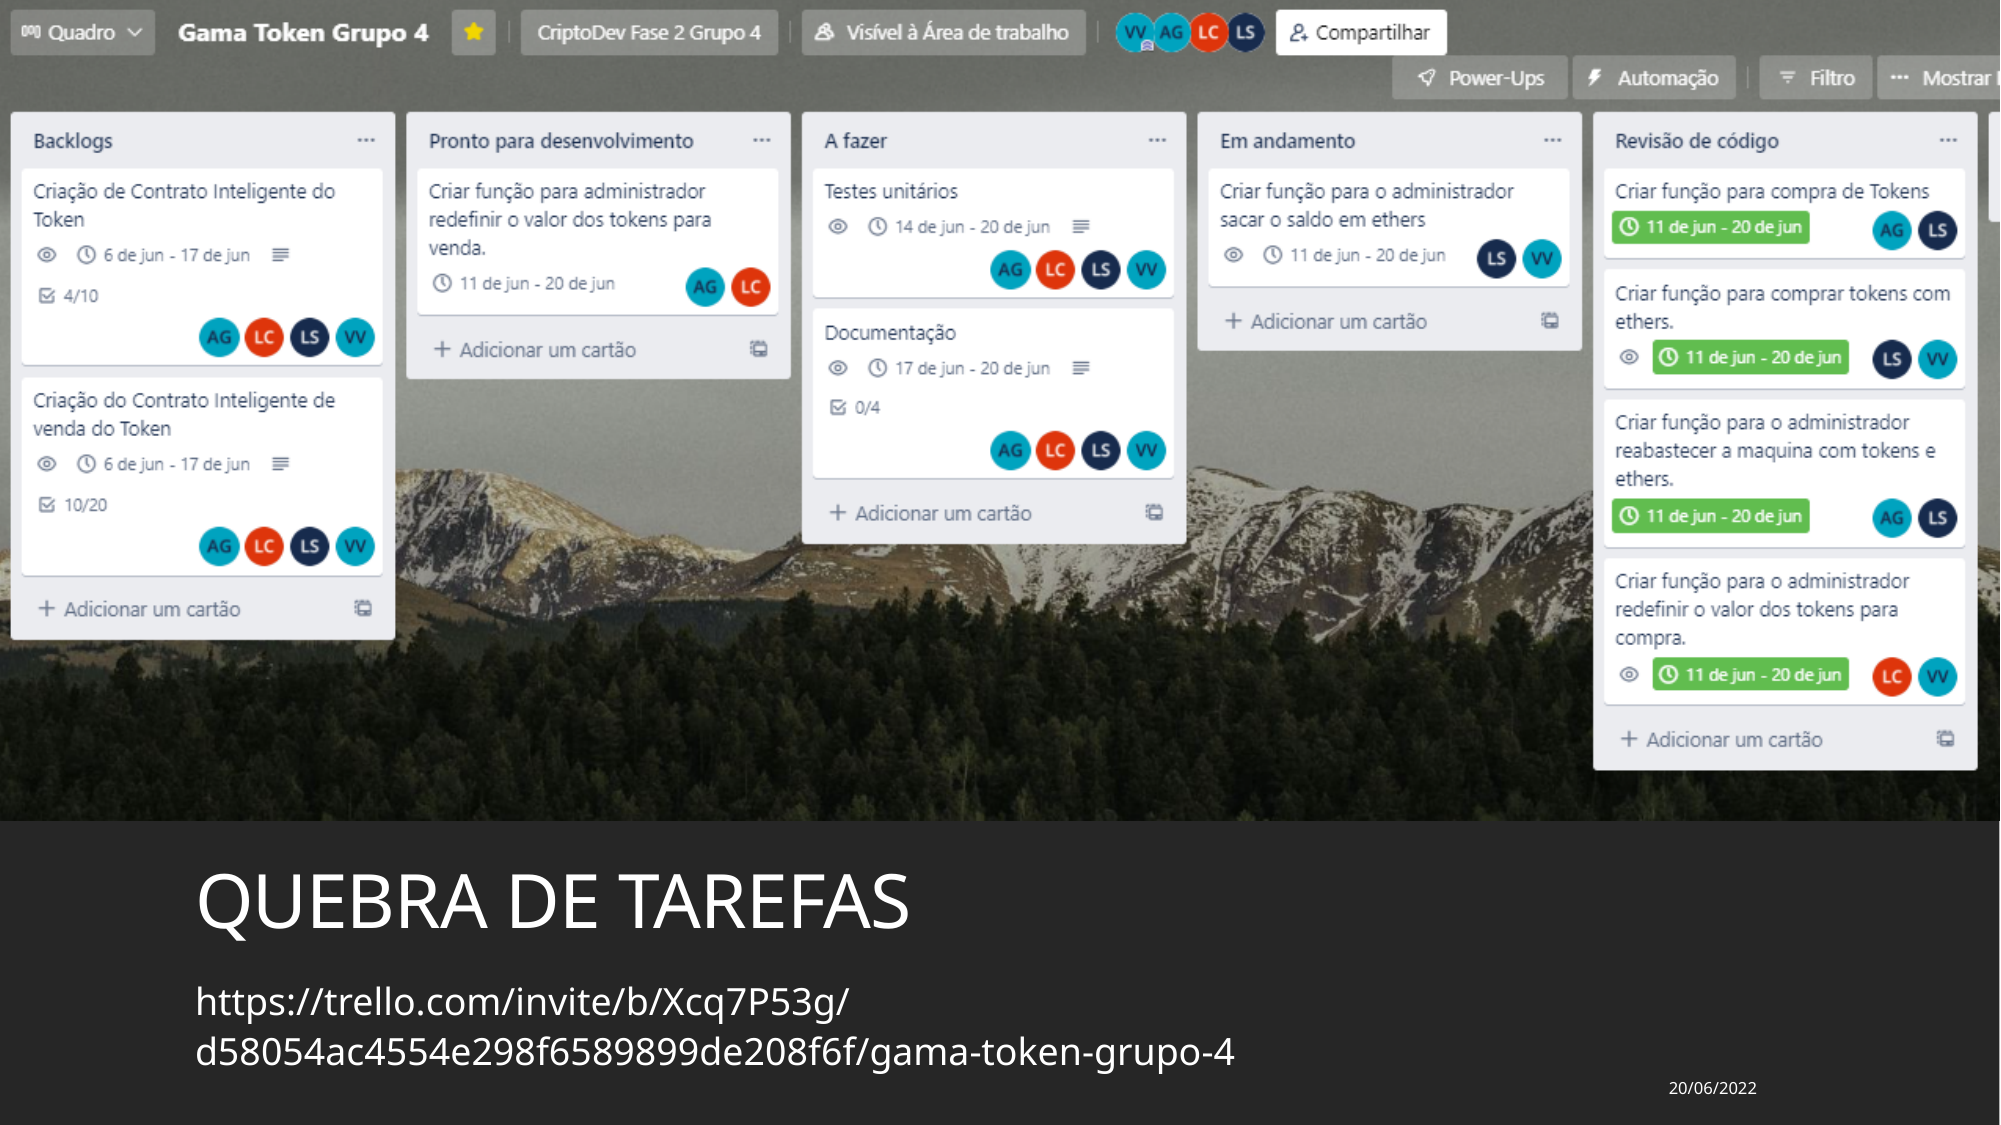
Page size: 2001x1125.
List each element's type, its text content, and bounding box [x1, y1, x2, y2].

picture [0, 0, 2000, 822]
list https://trello.com/invite/b/Xcq7P53g/d58054ac4554e298f6589899de208f6f/gama-token-grupo-4 [180, 973, 1562, 1074]
title QUEBRA DE TAREFAS [180, 832, 1839, 946]
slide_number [1348, 1057, 1773, 1118]
